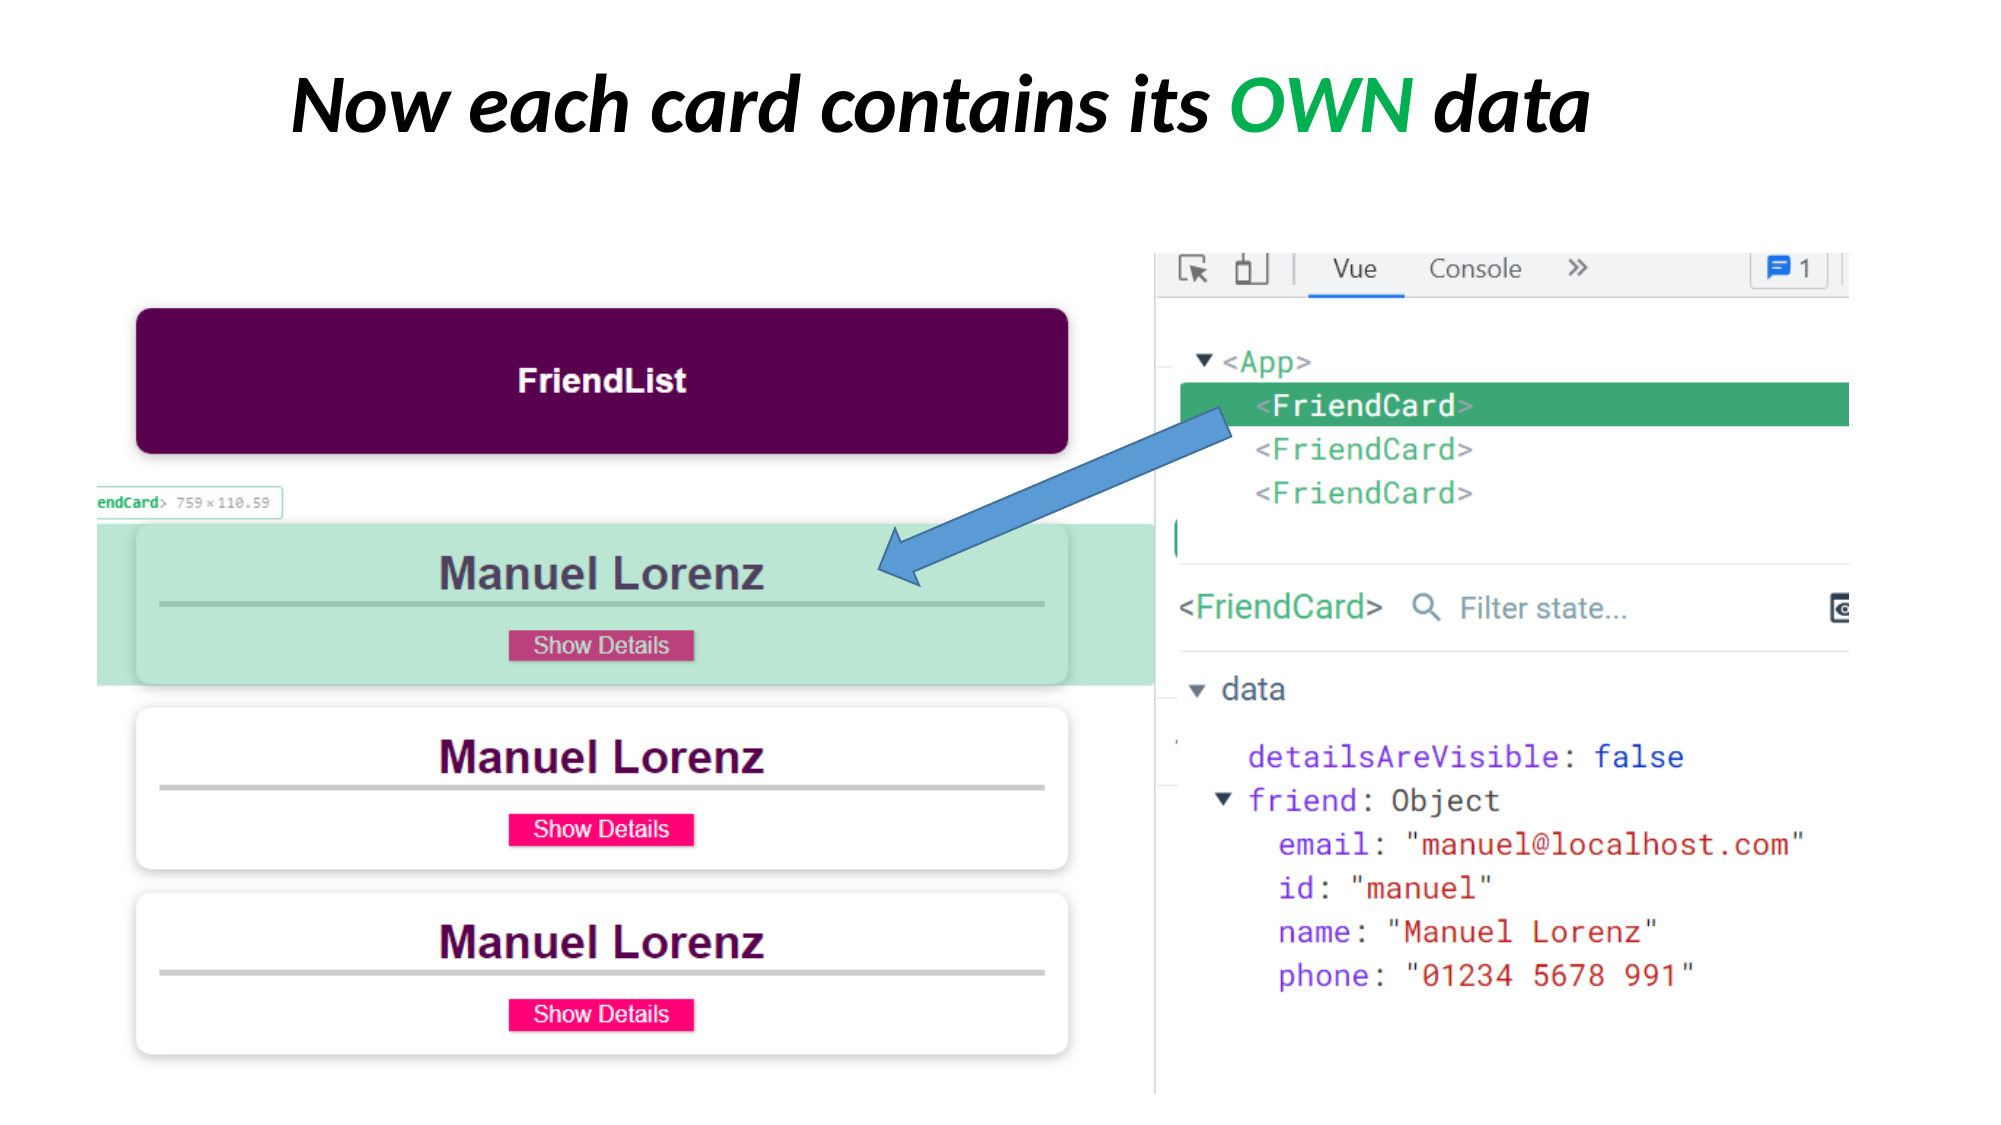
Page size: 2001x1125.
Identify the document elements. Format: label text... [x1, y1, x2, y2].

text_box Now each card contains its OWN data [275, 41, 1783, 157]
picture [97, 253, 1849, 1094]
